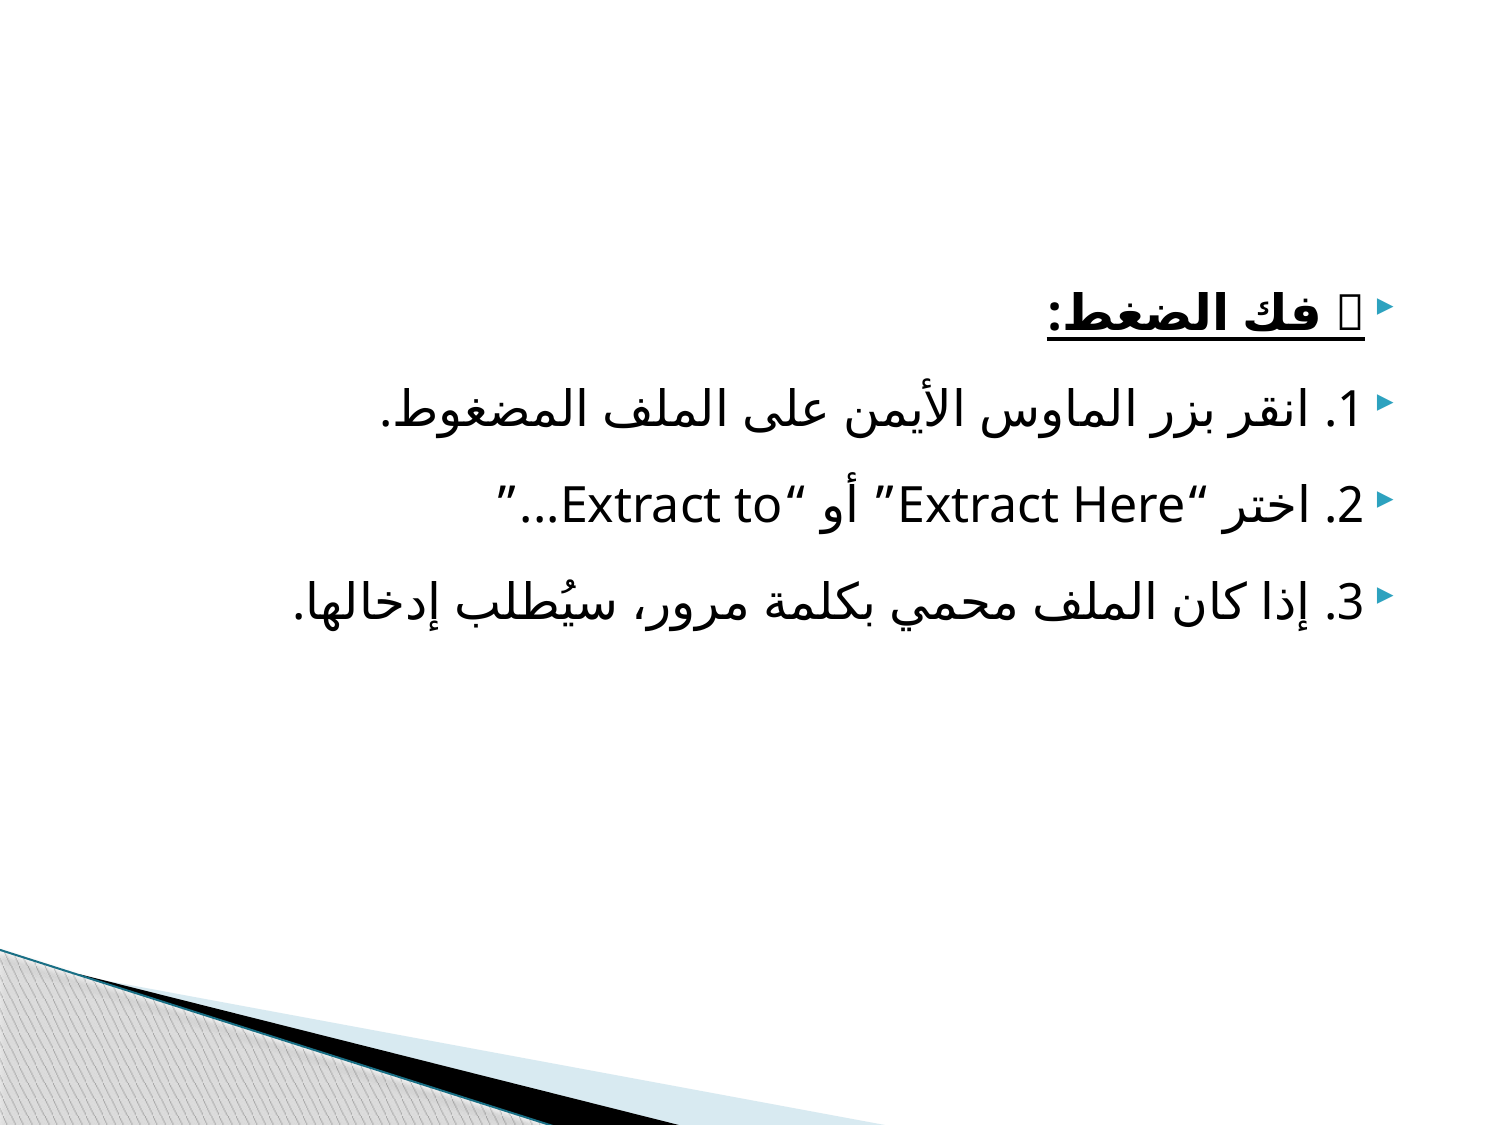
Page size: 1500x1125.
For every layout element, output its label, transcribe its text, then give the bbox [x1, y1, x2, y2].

list ✅ فك الضغط: 1. انقر بزر الماوس الأيمن على الملف المضغوط. 2. اختر “Extract Here” أو “Extract to...” 3. إذا كان الملف محمي بكلمة مرور، سيُطلب إدخالها. [75, 243, 1425, 986]
